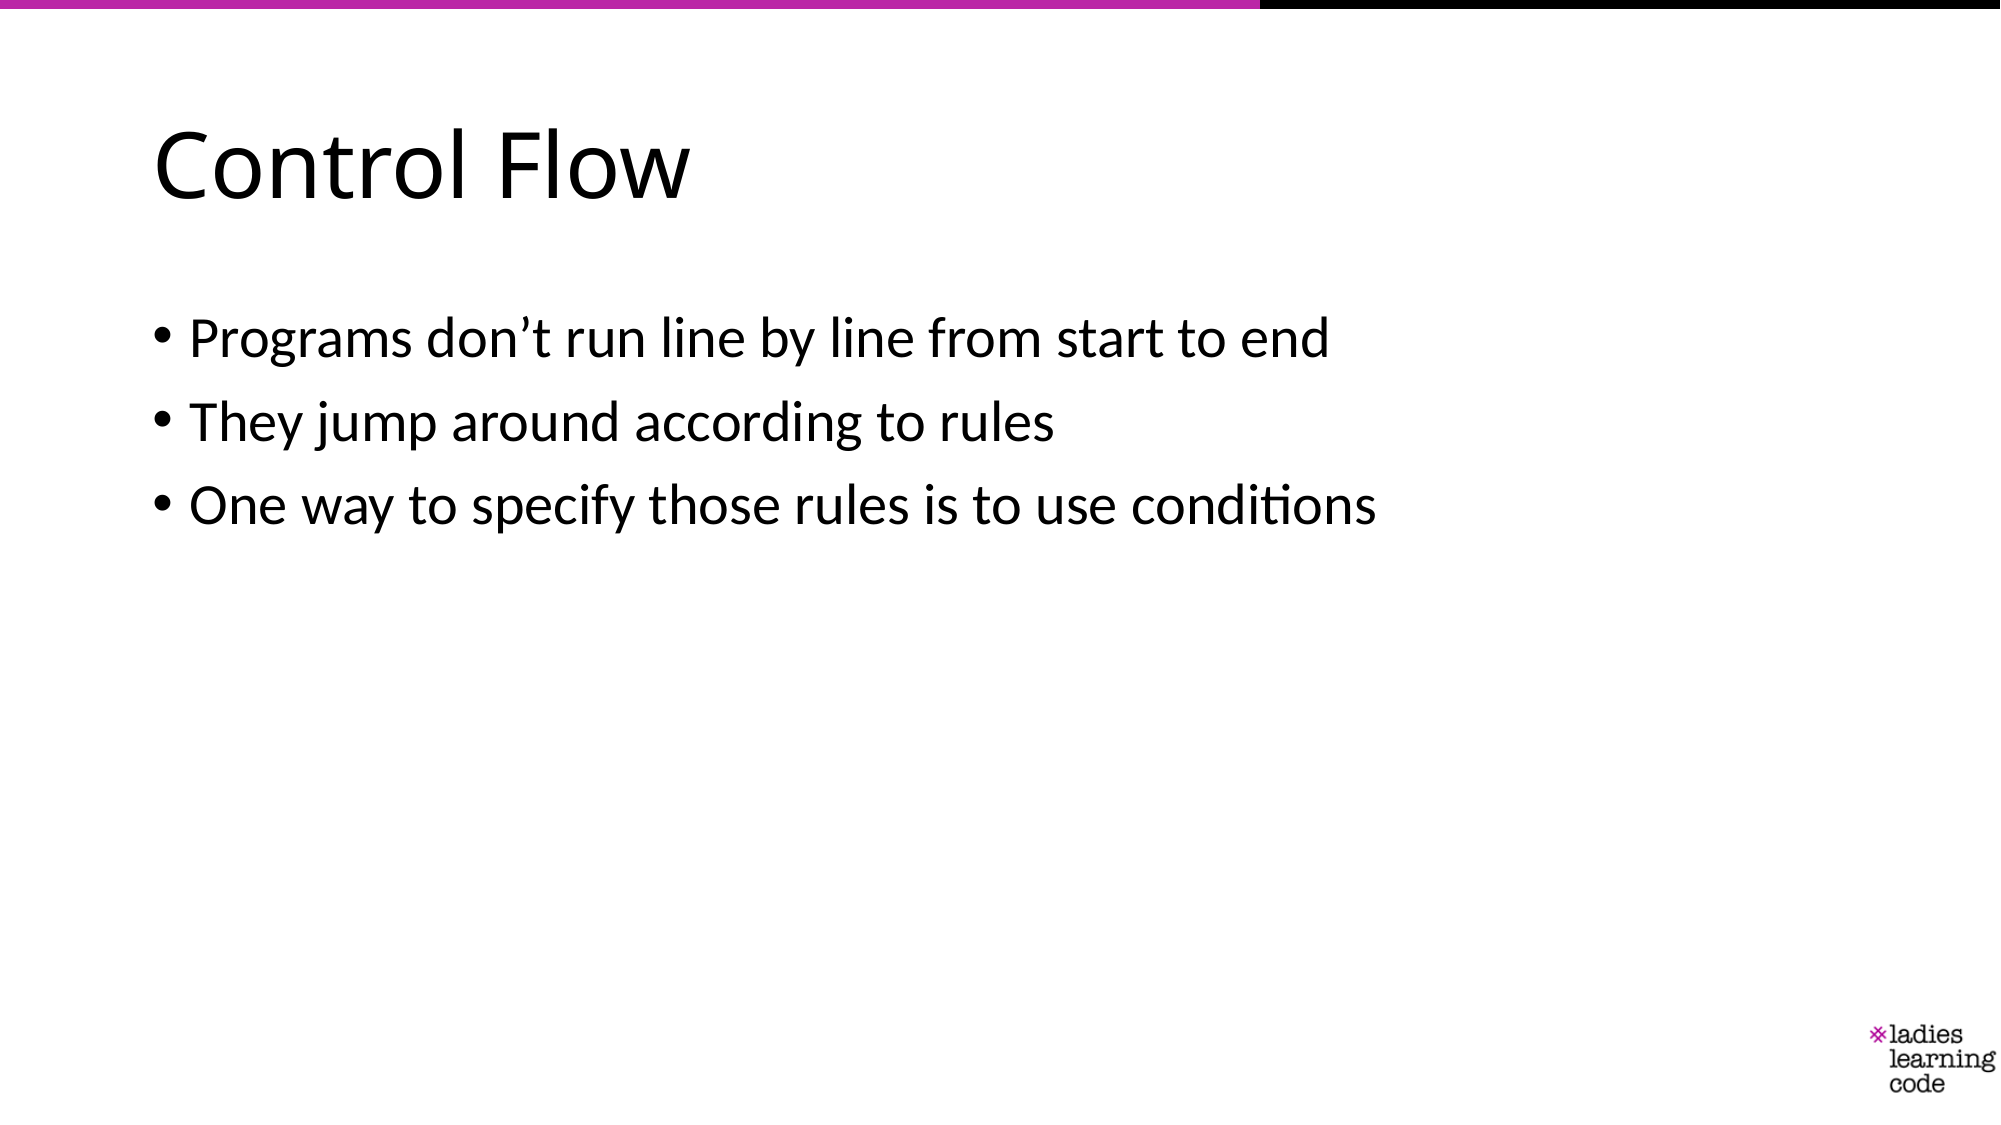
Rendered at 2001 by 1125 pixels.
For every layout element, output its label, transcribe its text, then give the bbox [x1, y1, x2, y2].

picture [1865, 990, 2000, 1125]
title Control Flow [137, 59, 1863, 278]
list Programs don’t run line by line from start to end They jump around according to rules One way to specify those rules is to use conditions [137, 299, 1863, 1014]
